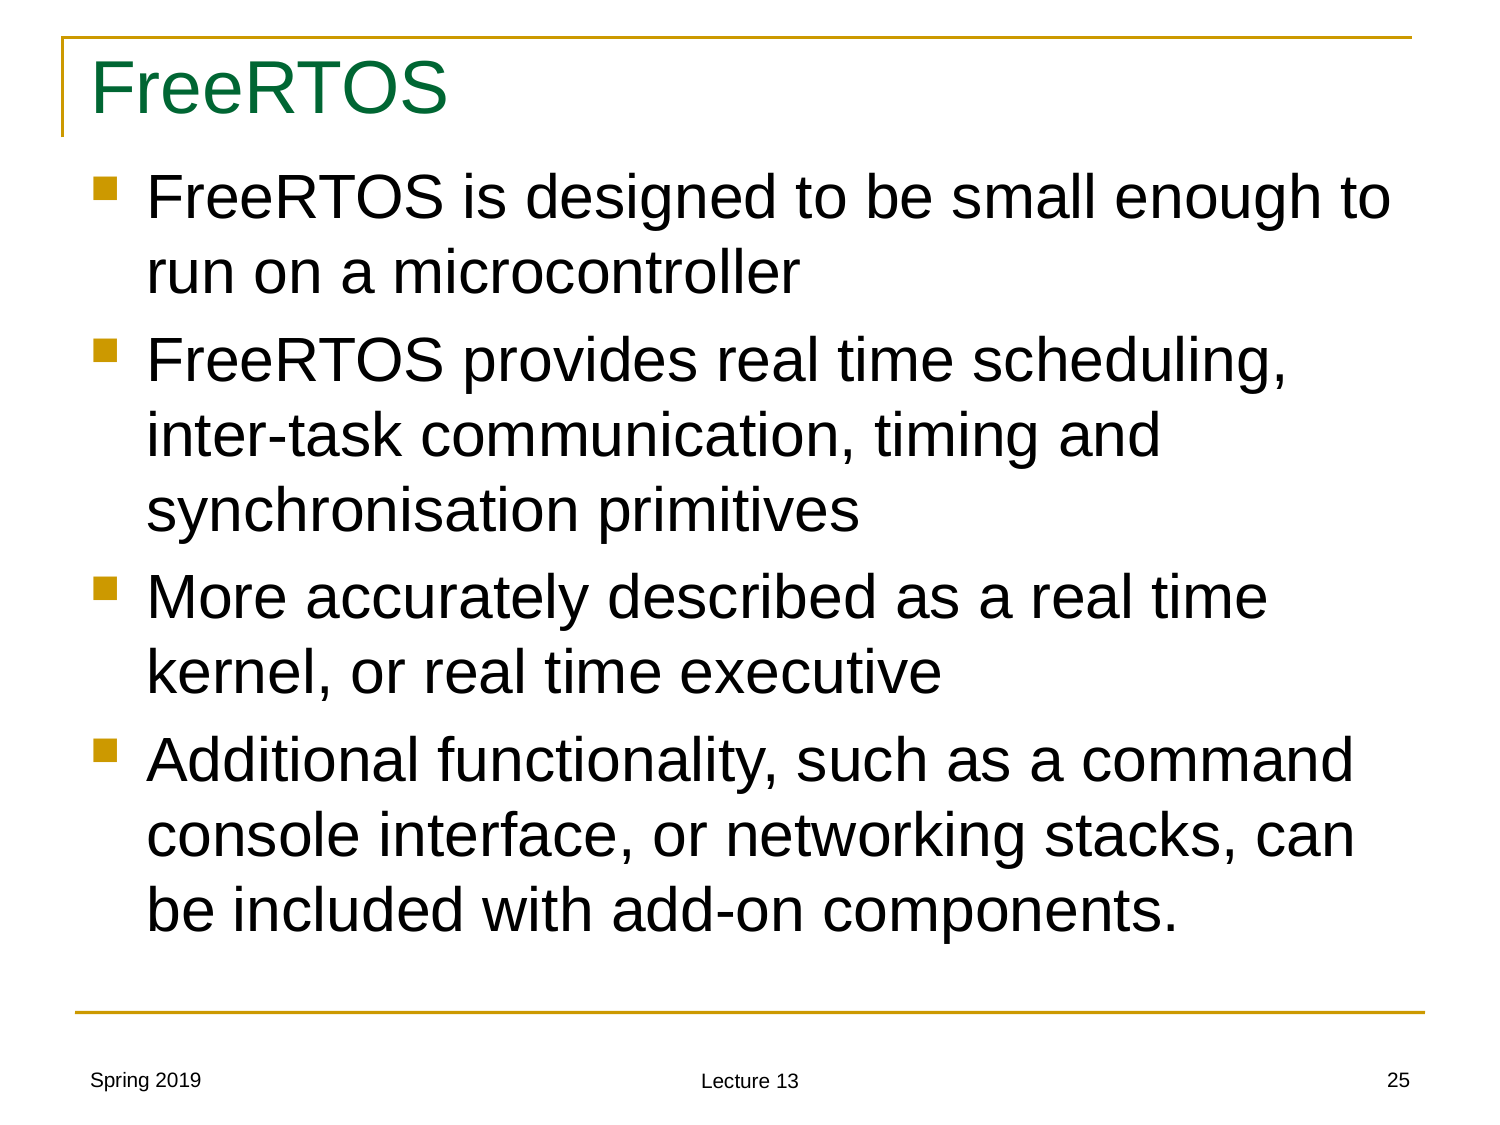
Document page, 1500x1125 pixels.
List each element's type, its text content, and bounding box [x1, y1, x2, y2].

title FreeRTOS [75, 31, 1425, 138]
footer Lecture 13 [512, 1025, 988, 1100]
slide_number Spring 2019 [75, 1024, 425, 1100]
list FreeRTOS is designed to be small enough to run on a microcontroller FreeRTOS provides real time scheduling, inter-task communication, timing and synchronisation primitives More accurately described as a real time kernel, or real time executive Additional functionality, such as a command console interface, or networking stacks, can be included with add-on components. [75, 148, 1425, 1006]
slide_number 25 [1074, 1024, 1425, 1100]
